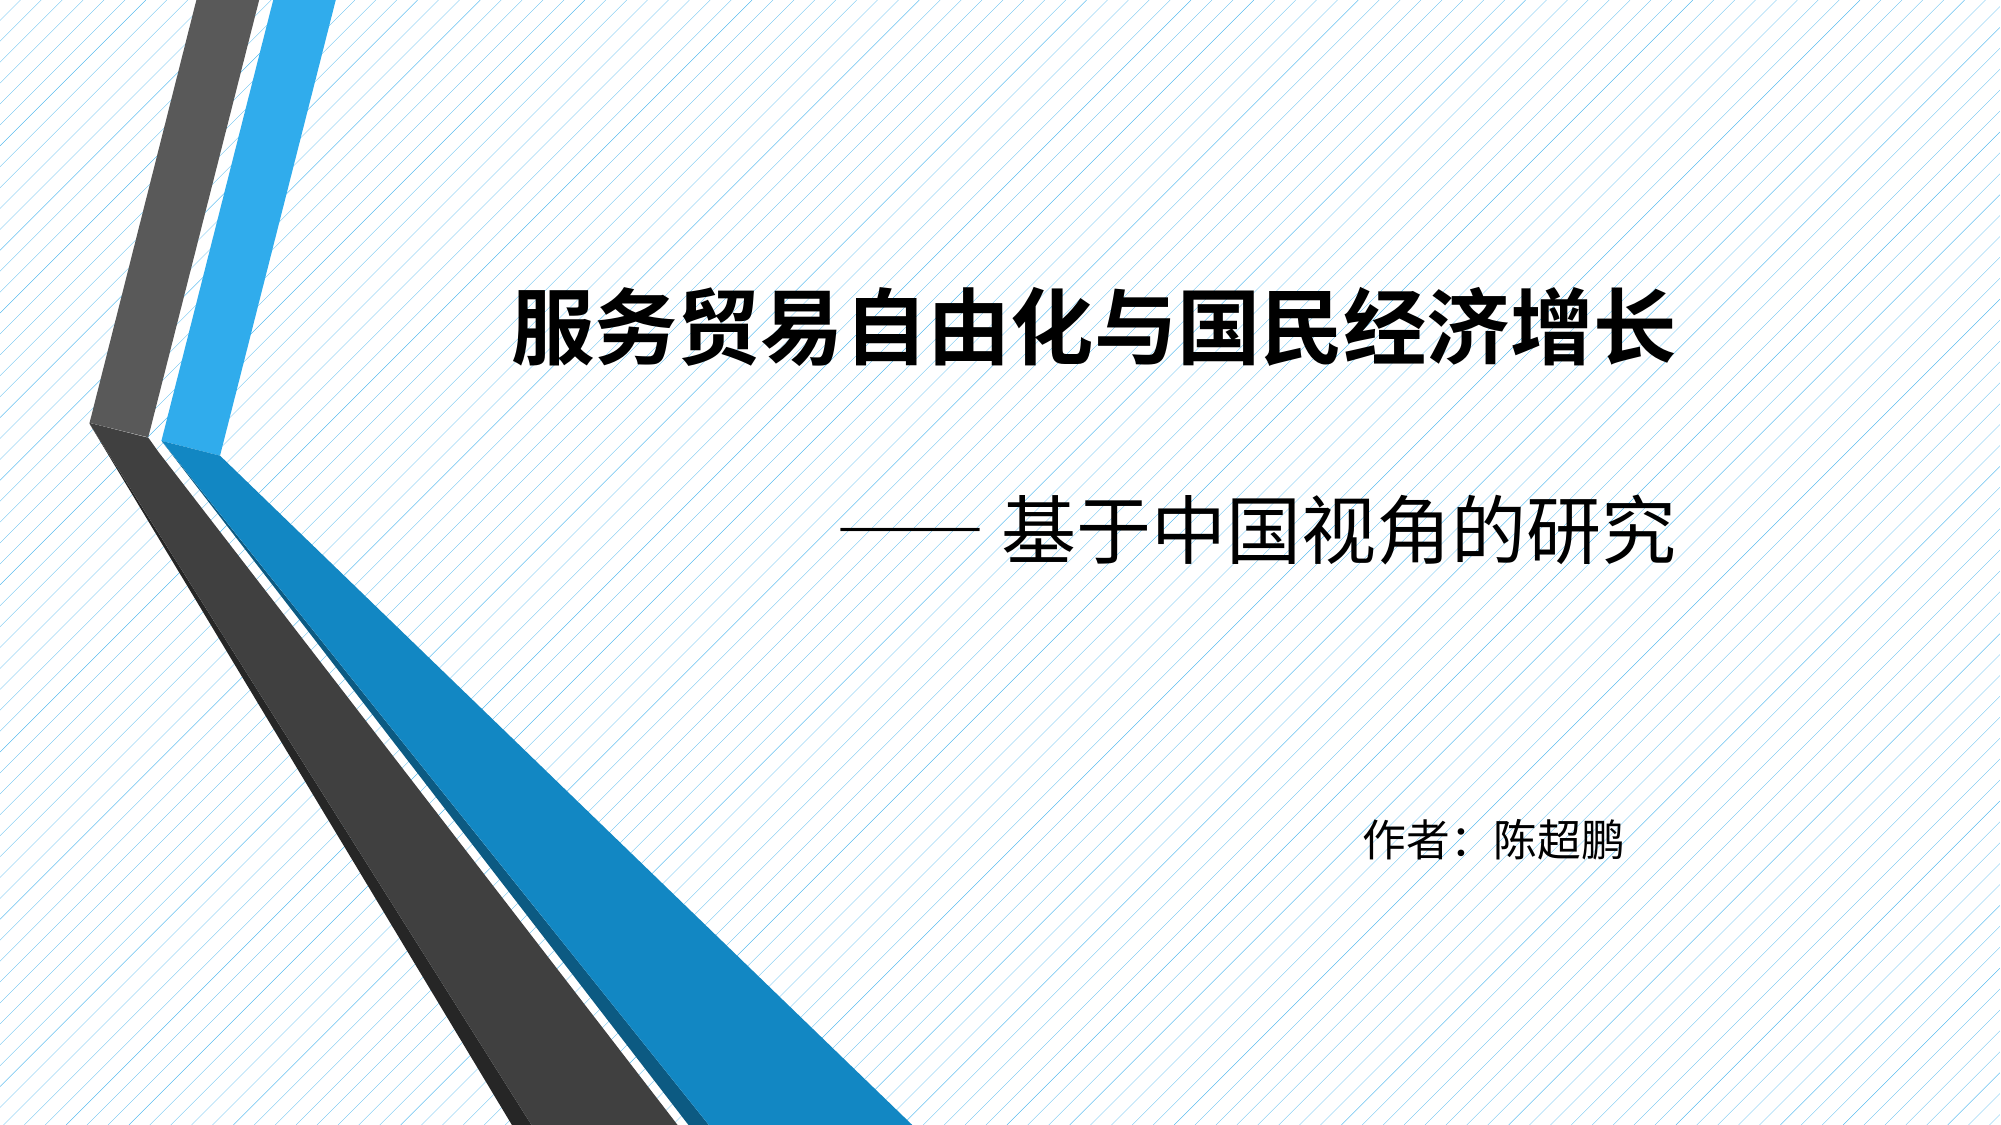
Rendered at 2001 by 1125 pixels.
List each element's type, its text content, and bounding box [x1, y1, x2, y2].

title 服务贸易自由化与国民经济增长 —— 基于中国视角的研究 [268, 57, 1692, 583]
subtitle 作者：陈超鹏 [320, 804, 1641, 927]
